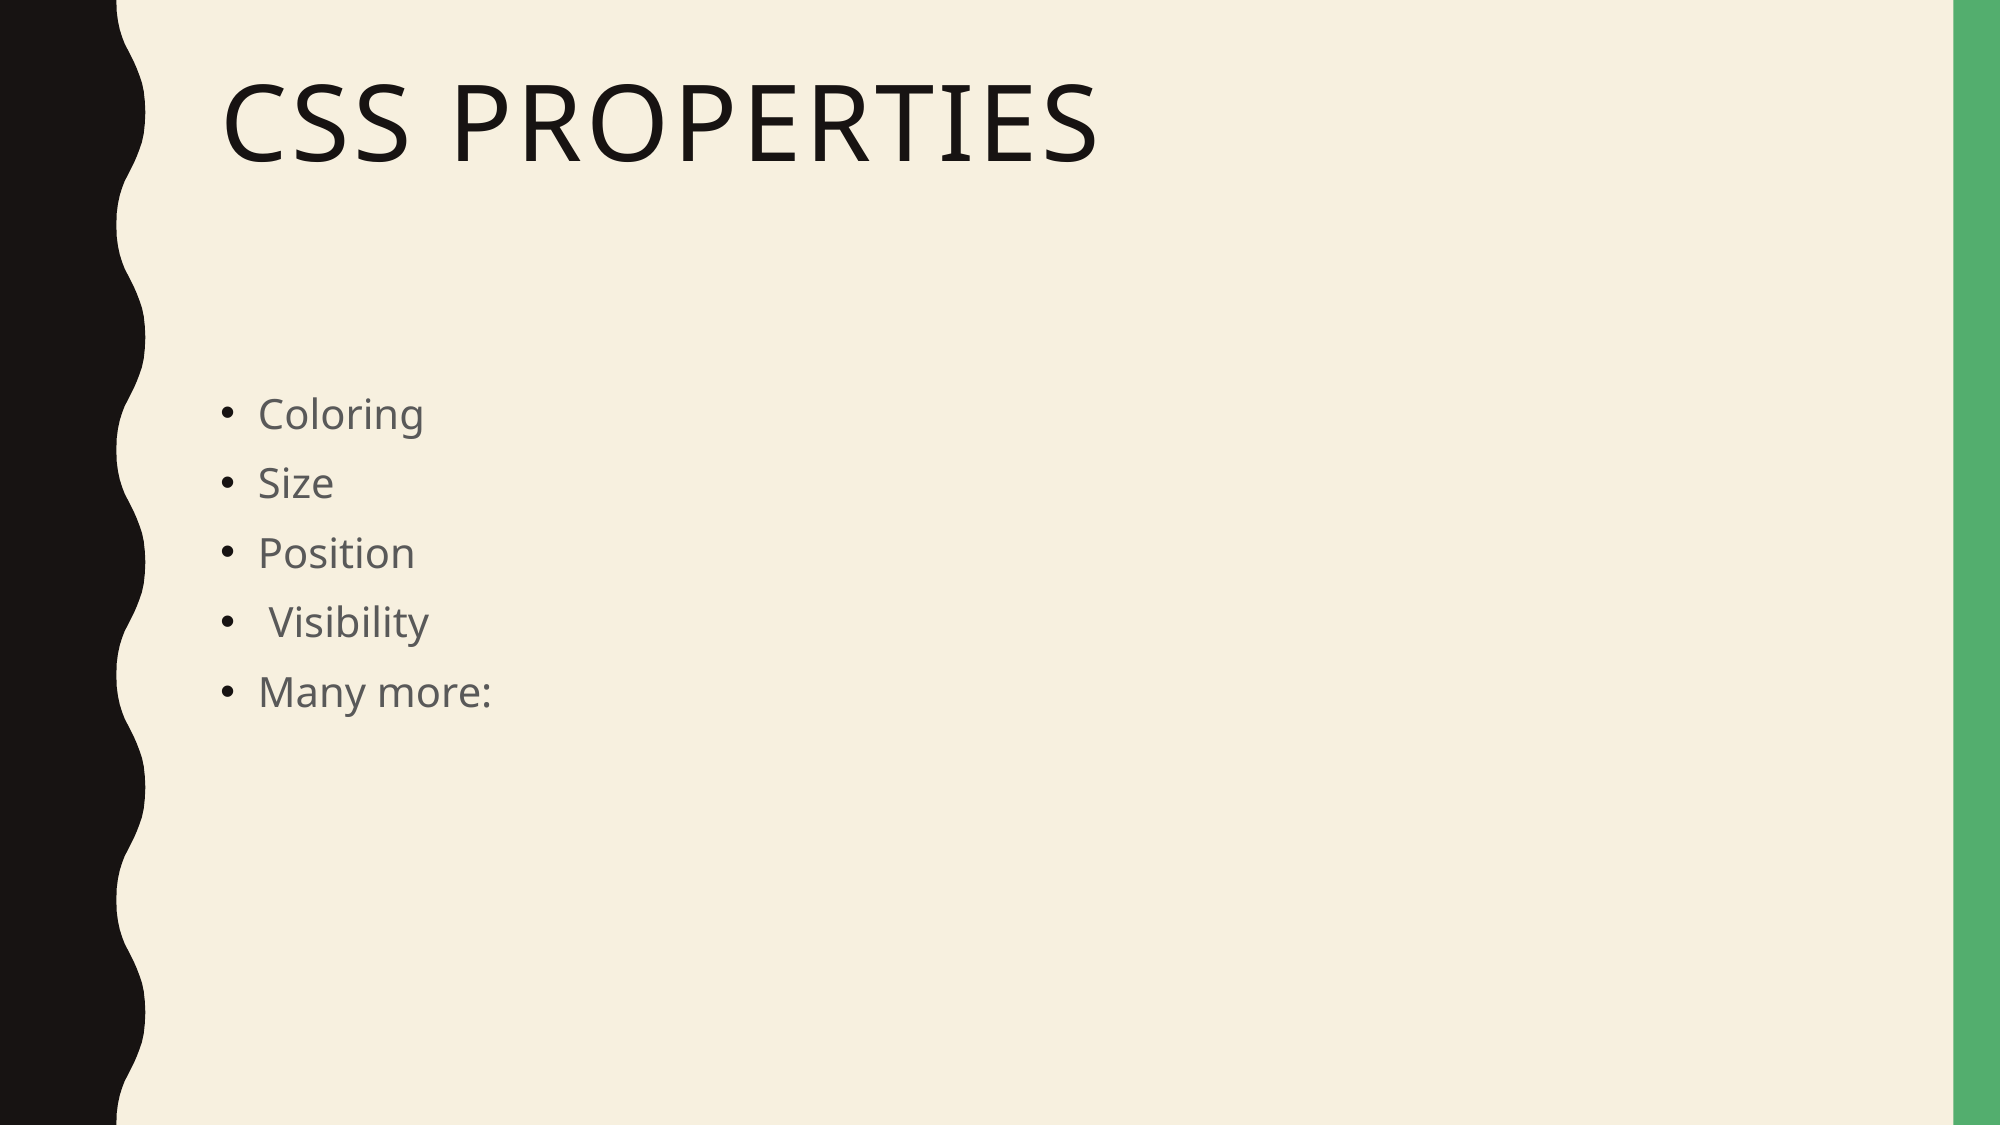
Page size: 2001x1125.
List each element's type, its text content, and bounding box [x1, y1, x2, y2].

title CSS properties [205, 62, 1875, 308]
list Coloring Size Position Visibility Many more: [205, 375, 1875, 965]
